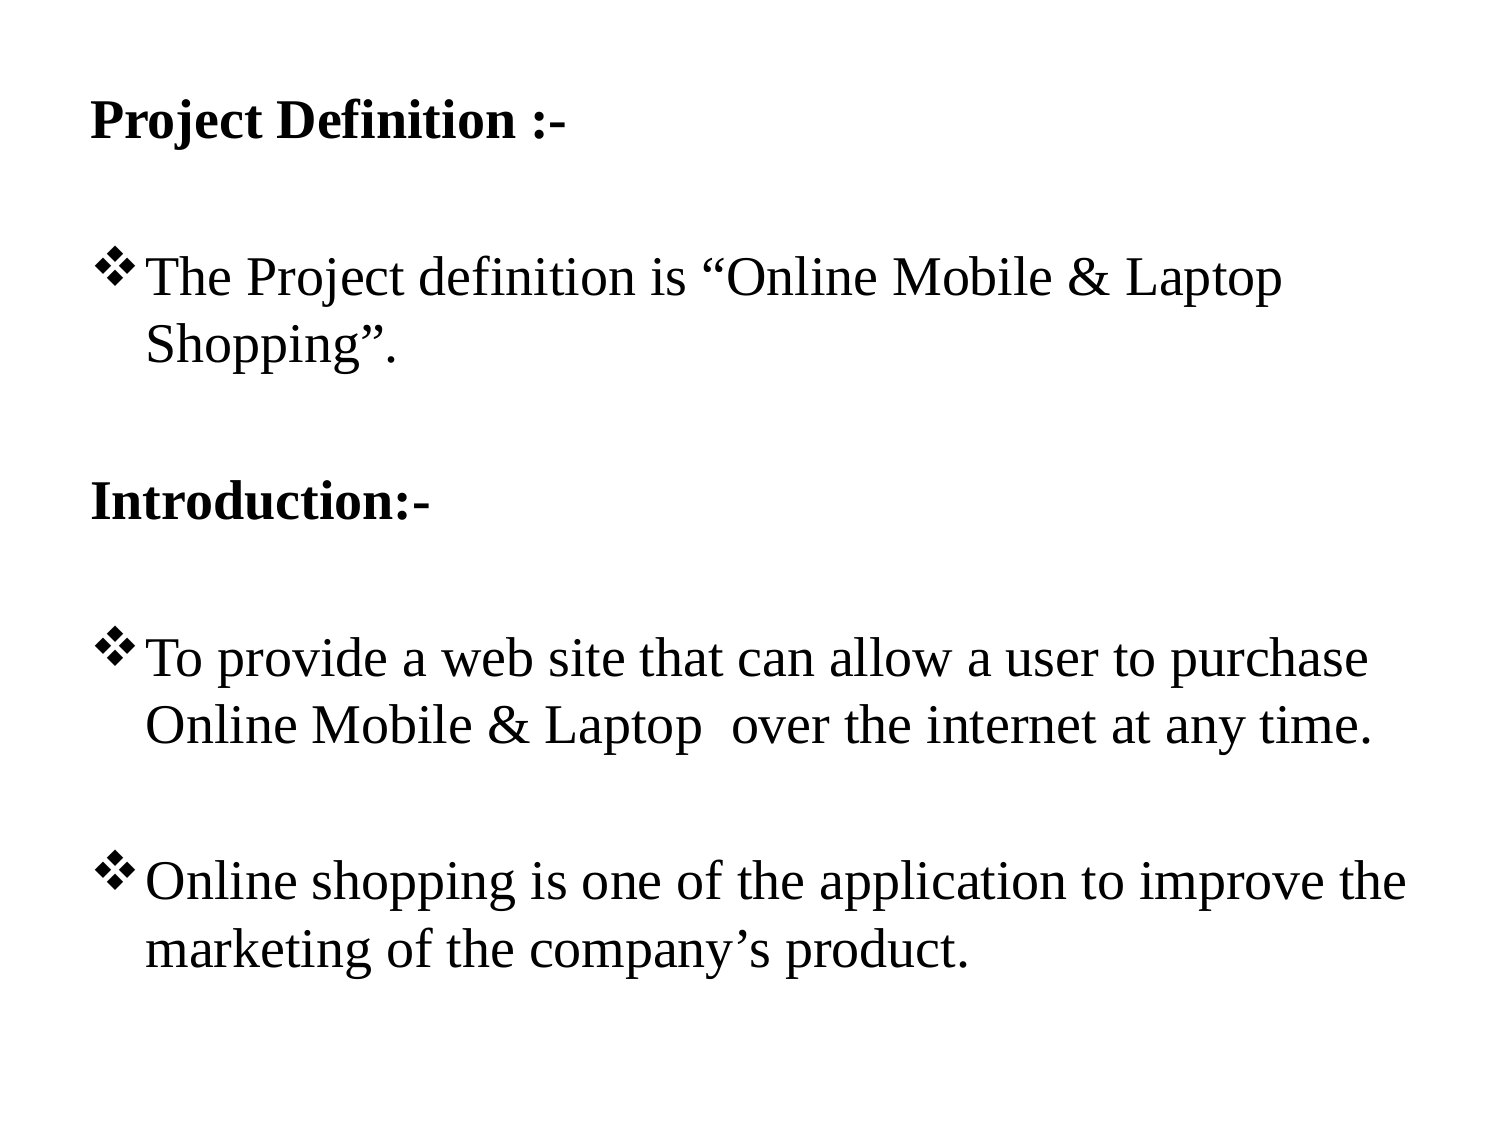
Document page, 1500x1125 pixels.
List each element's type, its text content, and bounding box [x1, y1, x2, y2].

list Project Definition :- The Project definition is “Online Mobile & Laptop Shopping”. Introduction:- To provide a web site that can allow a user to purchase Online Mobile & Laptop over the internet at any time. Online shopping is one of the application to improve the marketing of the company’s product. [75, 75, 1450, 988]
